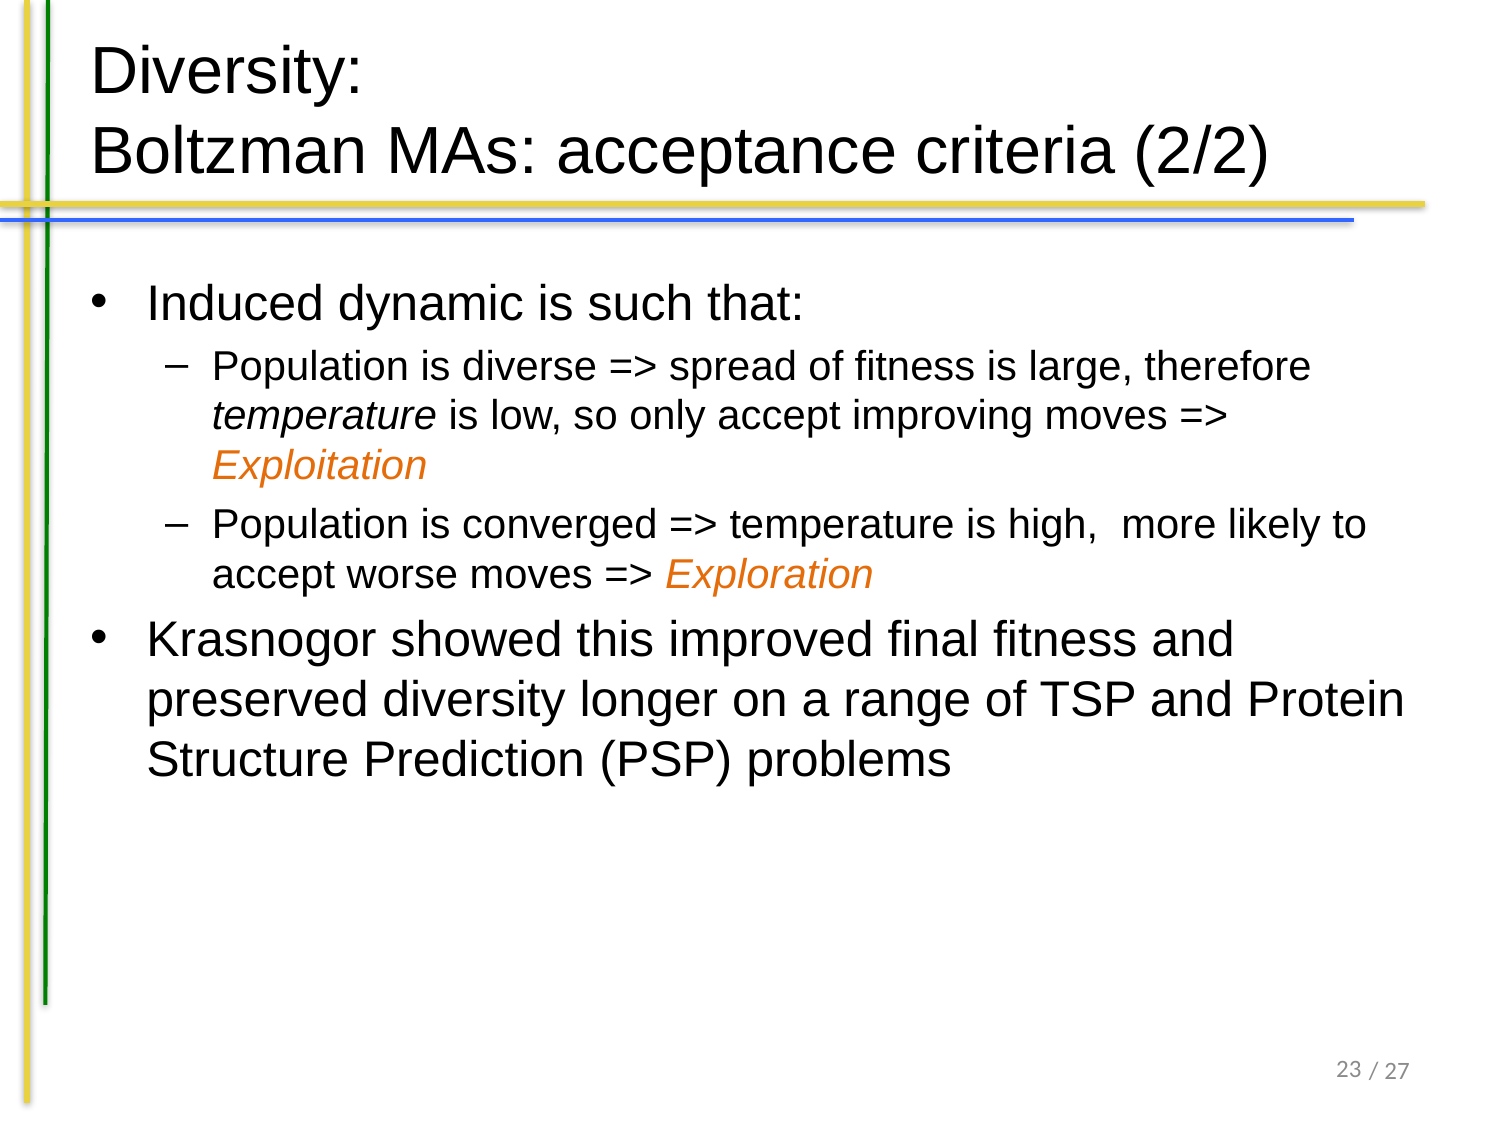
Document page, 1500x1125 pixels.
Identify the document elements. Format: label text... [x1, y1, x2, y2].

slide_number 22 [1222, 1026, 1377, 1109]
list Induced dynamic is such that: Population is diverse => spread of fitness is large, therefore temperature is low, so only accept improving moves => Exploitation Population is converged => temperature is high, more likely to accept worse moves => Exploration Krasnogor showed this improved final fitness and preserved diversity longer on a range of TSP and Protein Structure Prediction (PSP) problems [75, 262, 1425, 1005]
title Diversity: Boltzman MAs: acceptance criteria (2/2) [75, 12, 1425, 201]
